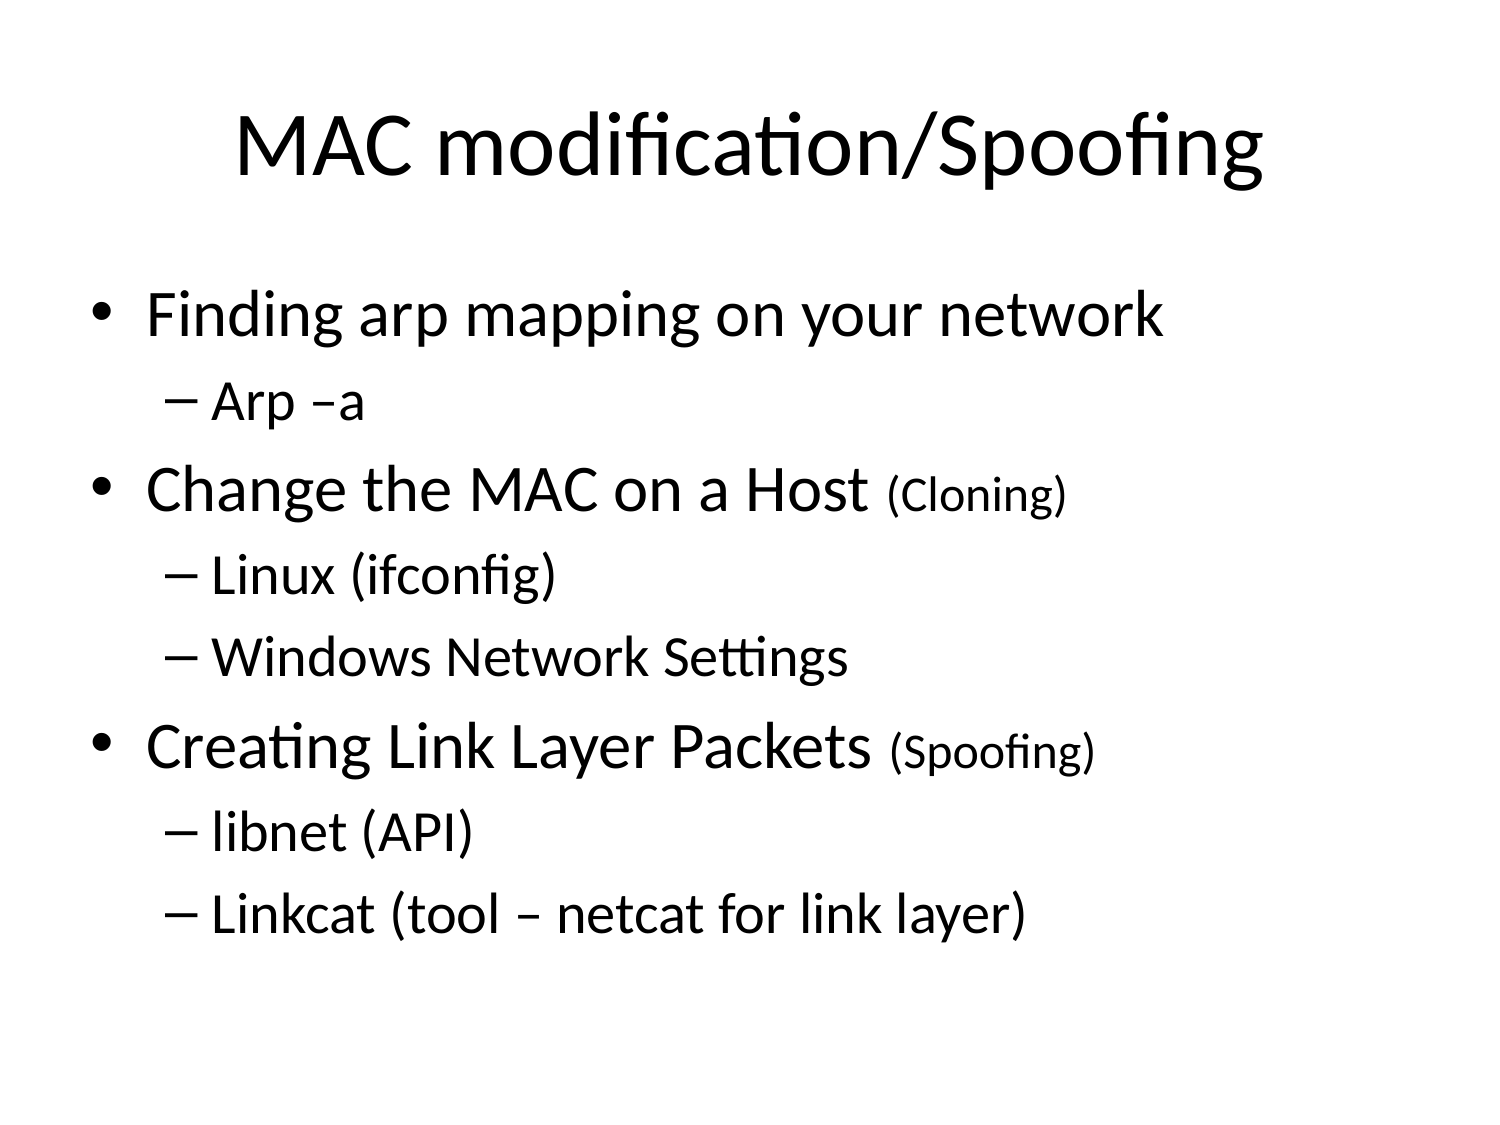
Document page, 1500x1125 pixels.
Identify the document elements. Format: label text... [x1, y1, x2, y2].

title MAC modification/Spoofing [75, 45, 1425, 233]
list Finding arp mapping on your network Arp –a Change the MAC on a Host (Cloning) Linux (ifconfig) Windows Network Settings Creating Link Layer Packets (Spoofing) libnet (API) Linkcat (tool – netcat for link layer) [75, 262, 1425, 1005]
